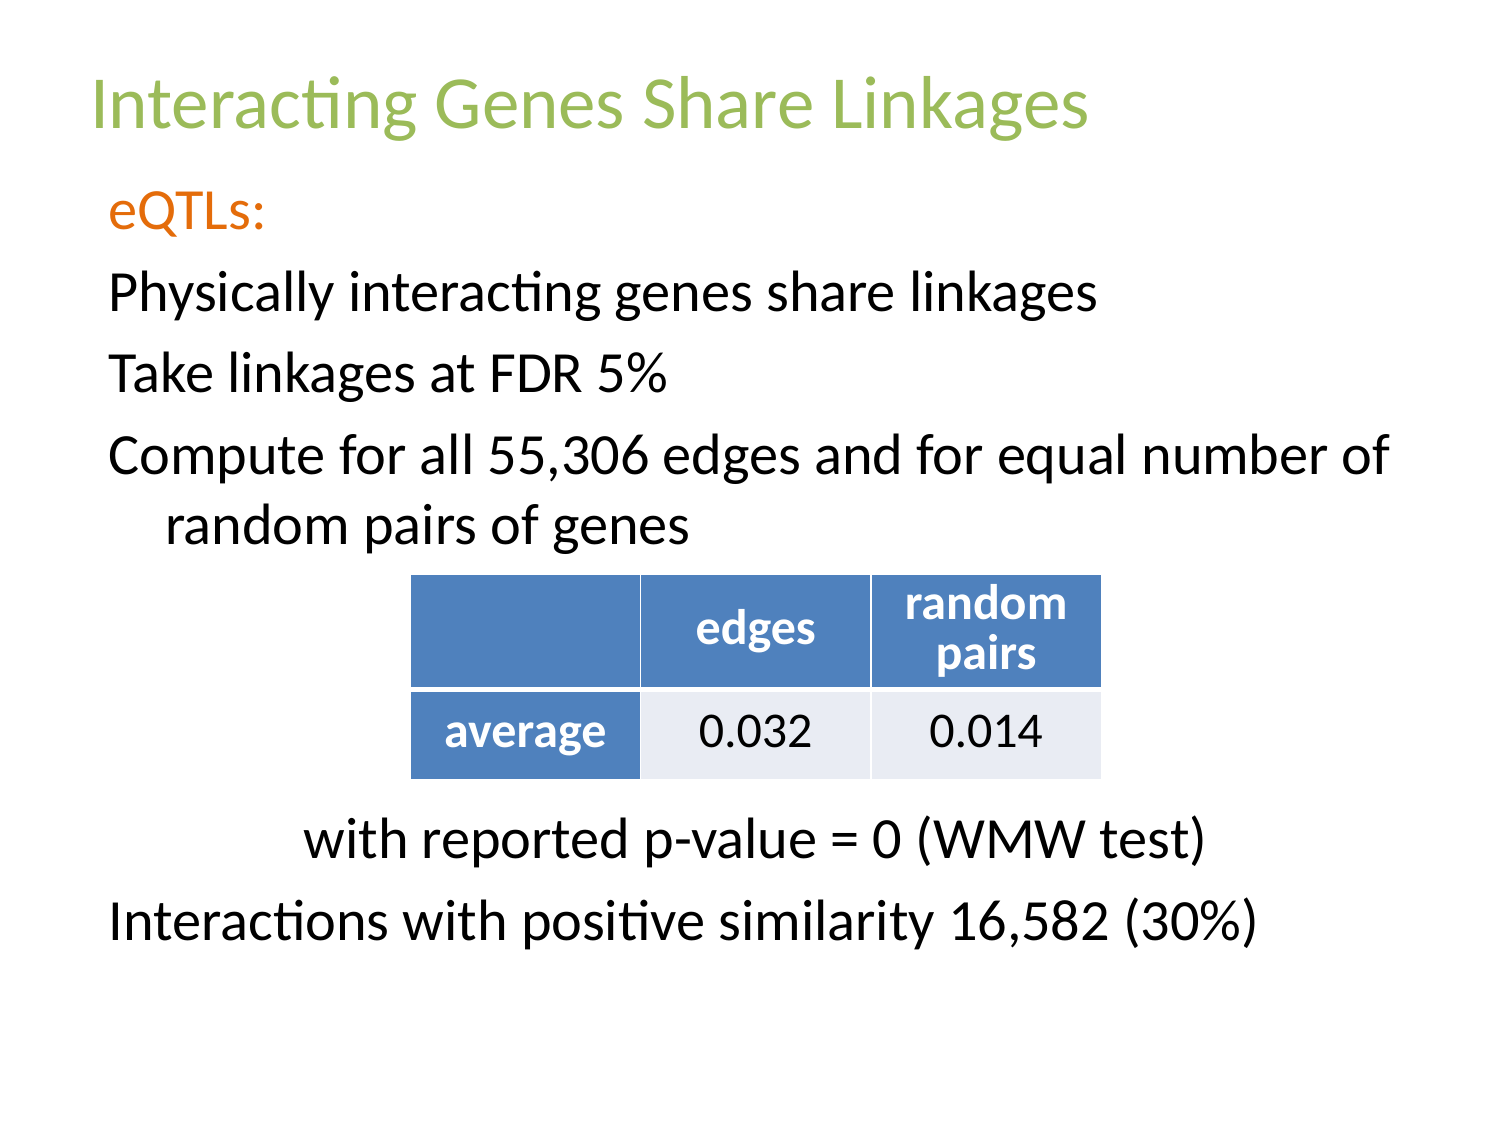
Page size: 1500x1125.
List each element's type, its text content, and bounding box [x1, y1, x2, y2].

table_header random pairs [872, 575, 1101, 687]
table_header [411, 575, 640, 687]
title Interacting Genes Share Linkages [75, 45, 1425, 153]
table_cell 0.032 [641, 692, 870, 779]
table_header edges [641, 575, 870, 687]
table_cell 0.014 [872, 692, 1101, 779]
list eQTLs: Physically interacting genes share linkages Take linkages at FDR 5% Compute for all 55,306 edges and for equal number of random pairs of genes with reported p-value = 0 (WMW test) Interactions with positive similarity 16,582 (30%) [93, 164, 1418, 1055]
table_cell average [411, 692, 640, 779]
